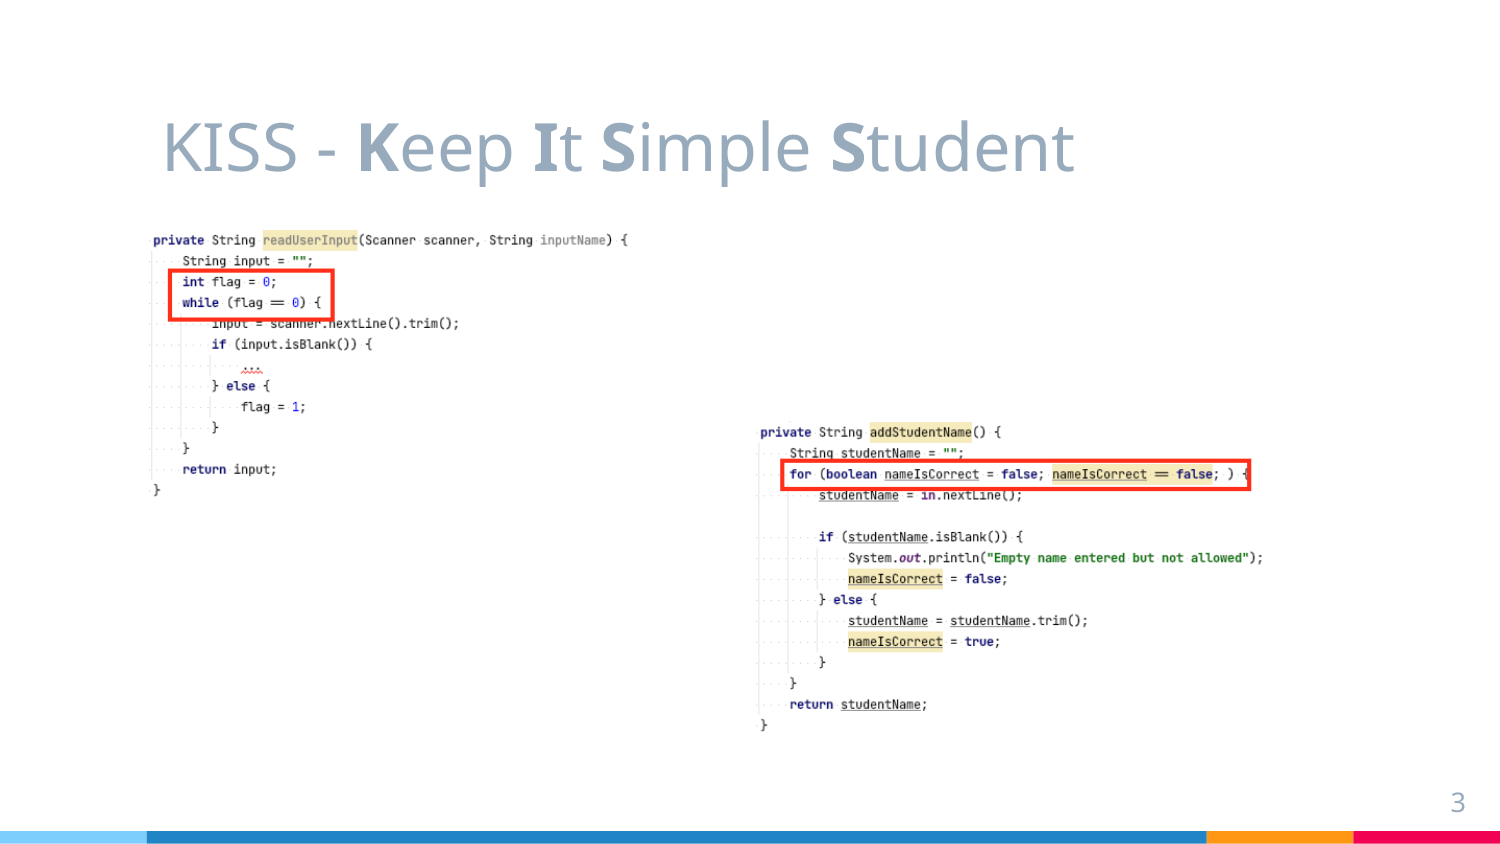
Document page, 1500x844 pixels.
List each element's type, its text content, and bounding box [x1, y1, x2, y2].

picture [749, 421, 1269, 735]
slide_number 3 [1391, 770, 1482, 822]
title KISS - Keep It Simple Student [146, 58, 1207, 200]
picture [146, 230, 733, 505]
